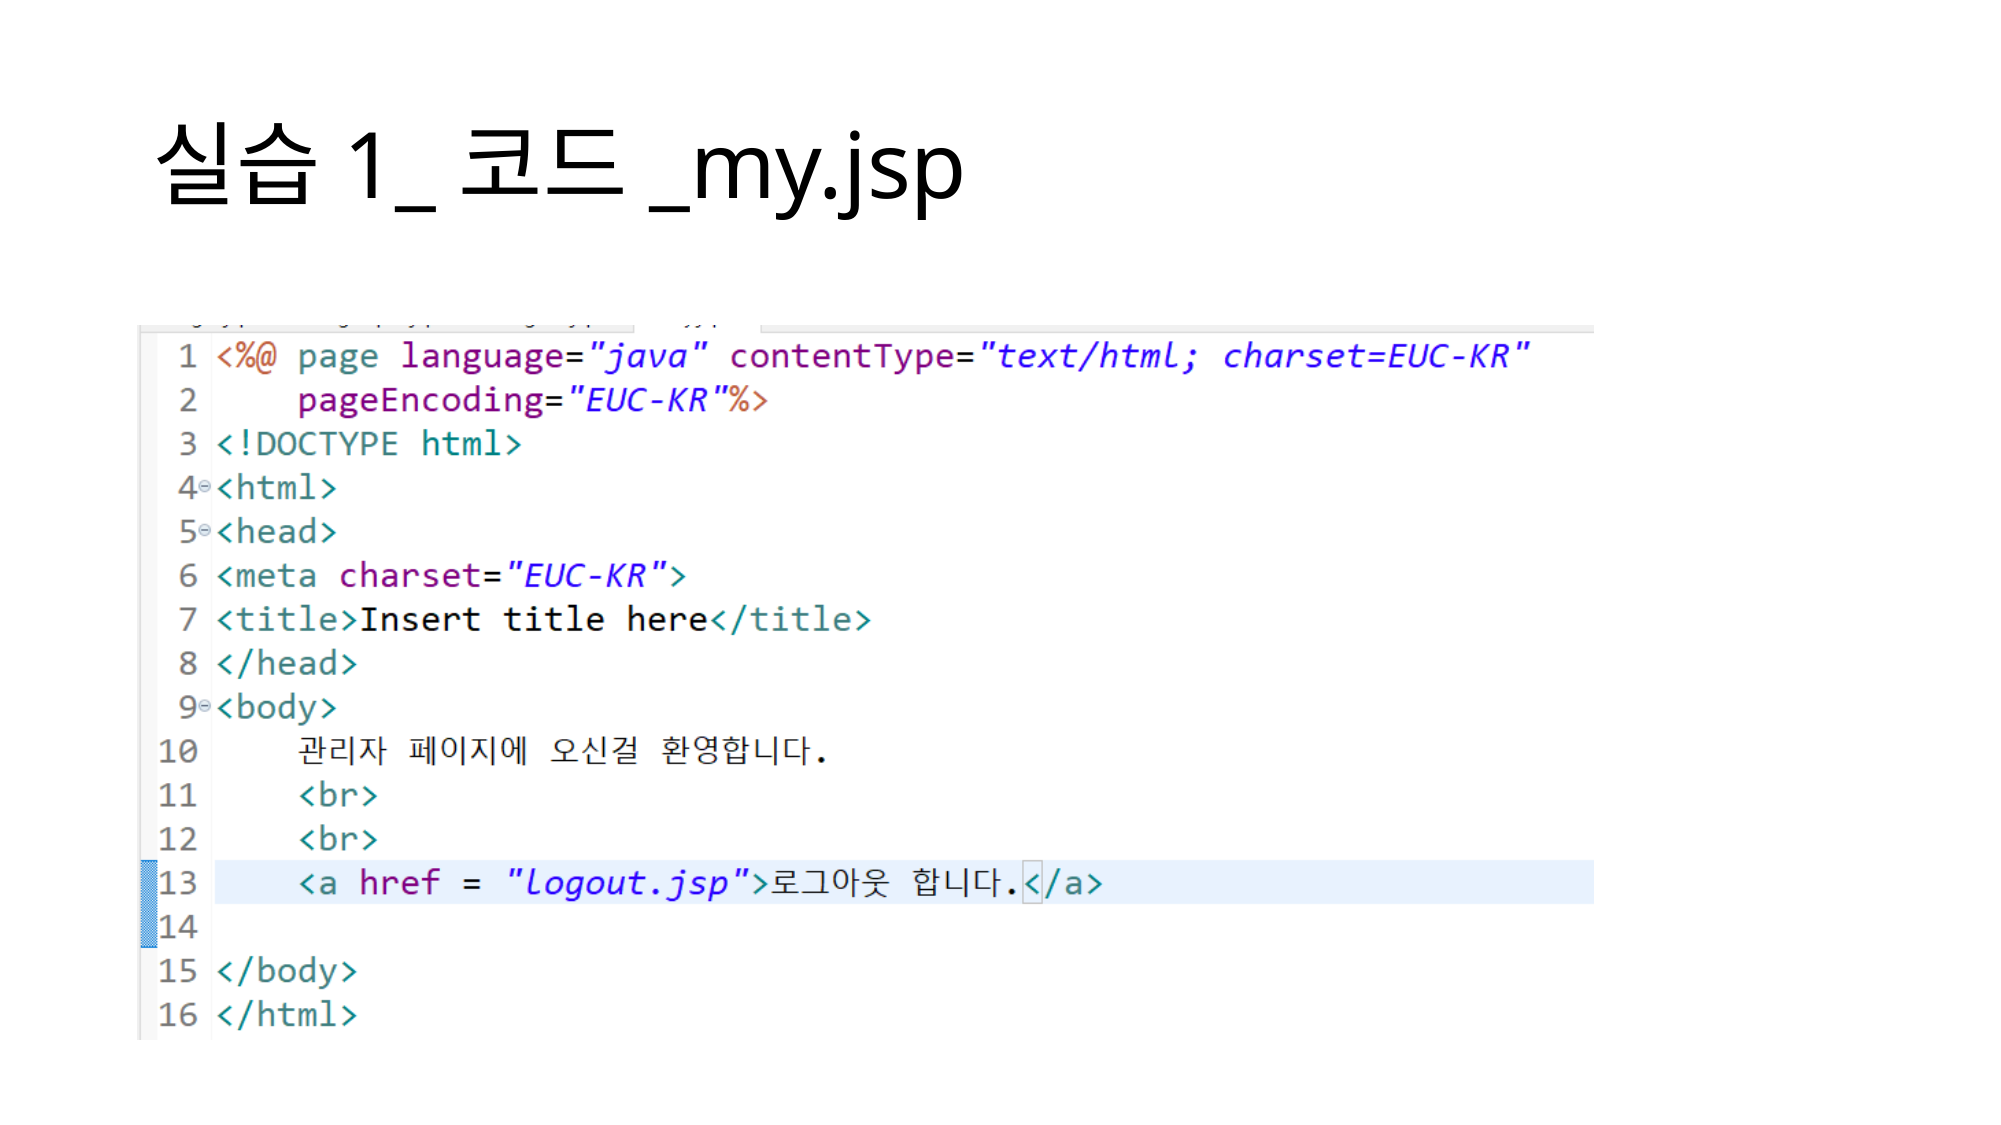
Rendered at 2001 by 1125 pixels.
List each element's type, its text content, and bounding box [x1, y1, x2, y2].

title 실습1_코드_my.jsp [137, 59, 1863, 278]
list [137, 325, 1594, 1040]
